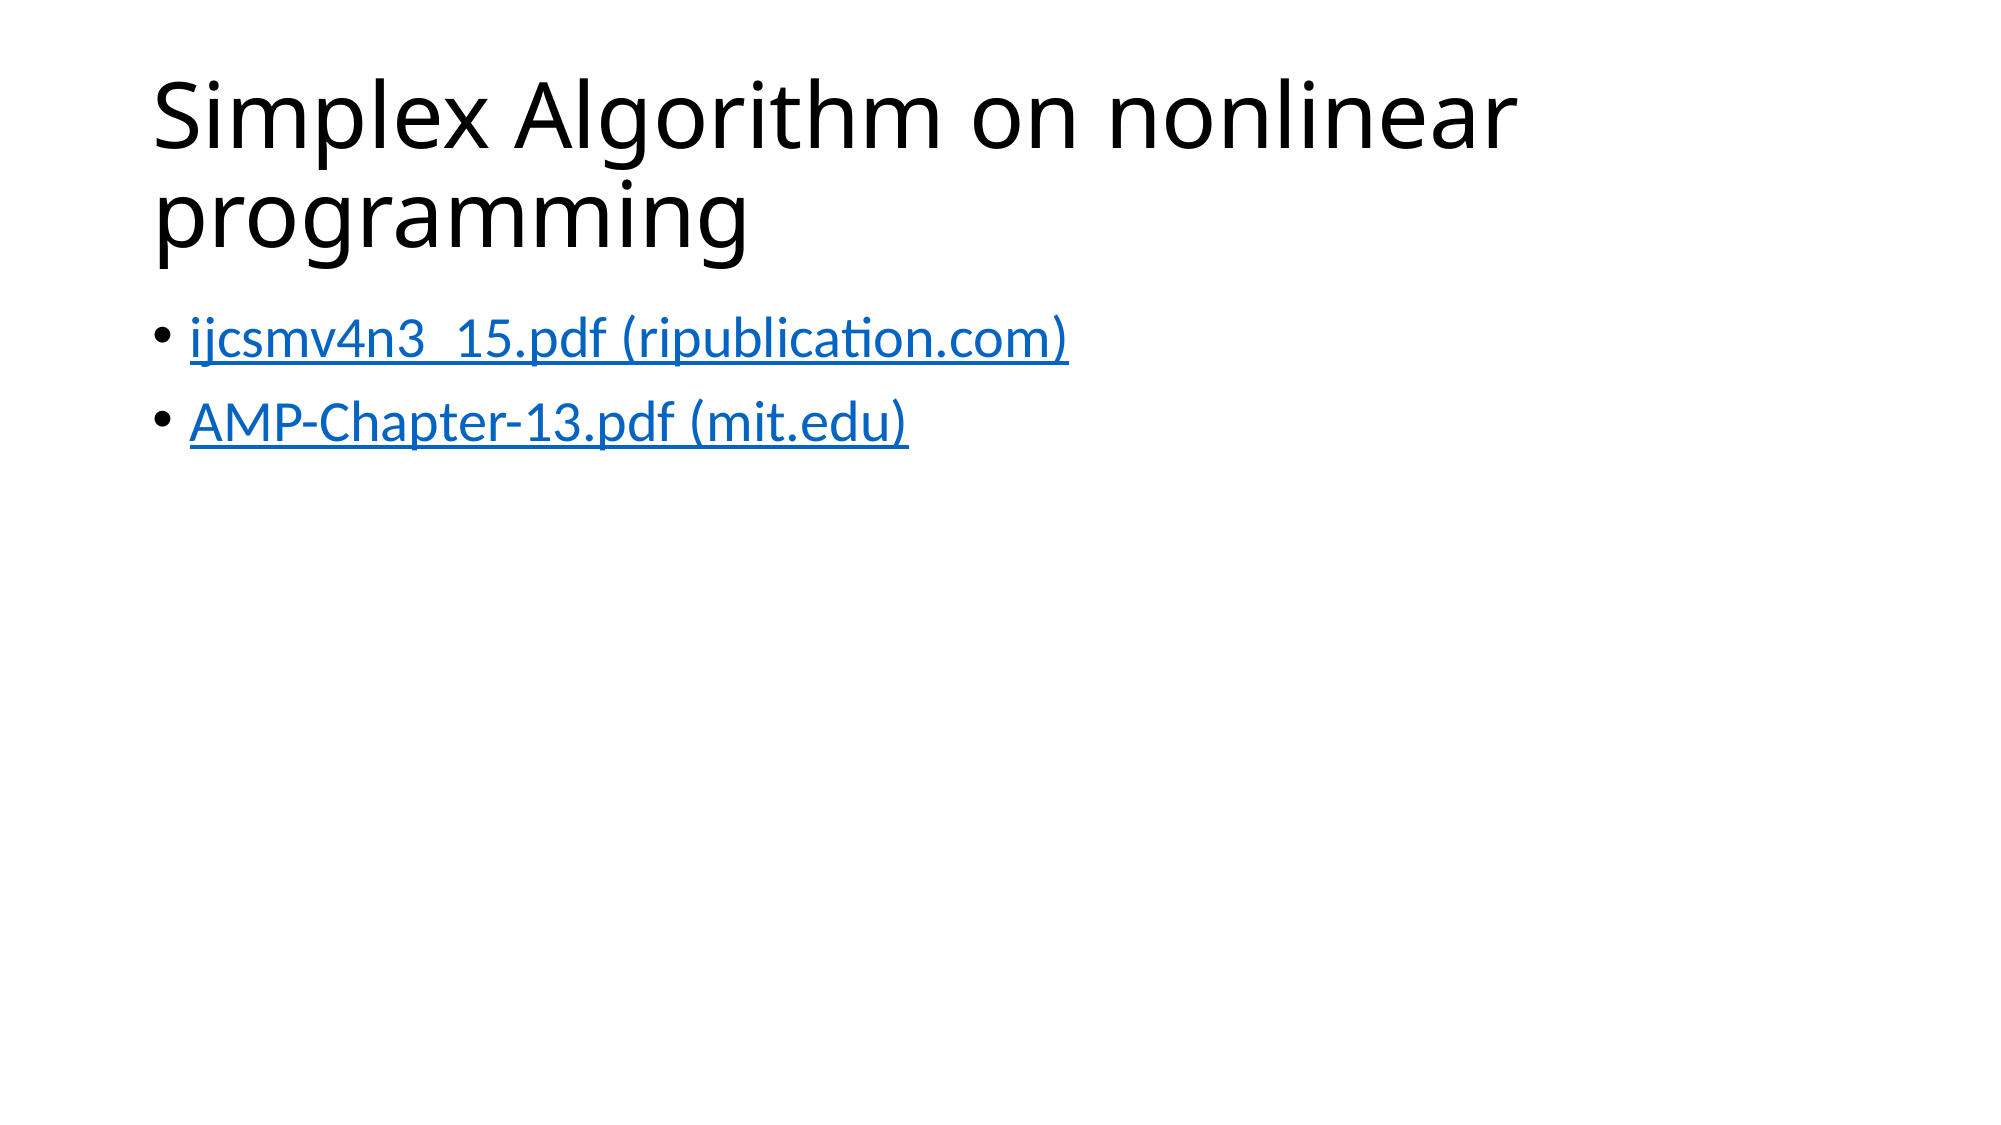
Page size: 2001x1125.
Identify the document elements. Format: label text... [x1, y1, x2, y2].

title Simplex Algorithm on nonlinear programming [137, 59, 1863, 278]
list ijcsmv4n3_15.pdf (ripublication.com) AMP-Chapter-13.pdf (mit.edu) [137, 299, 1863, 1014]
